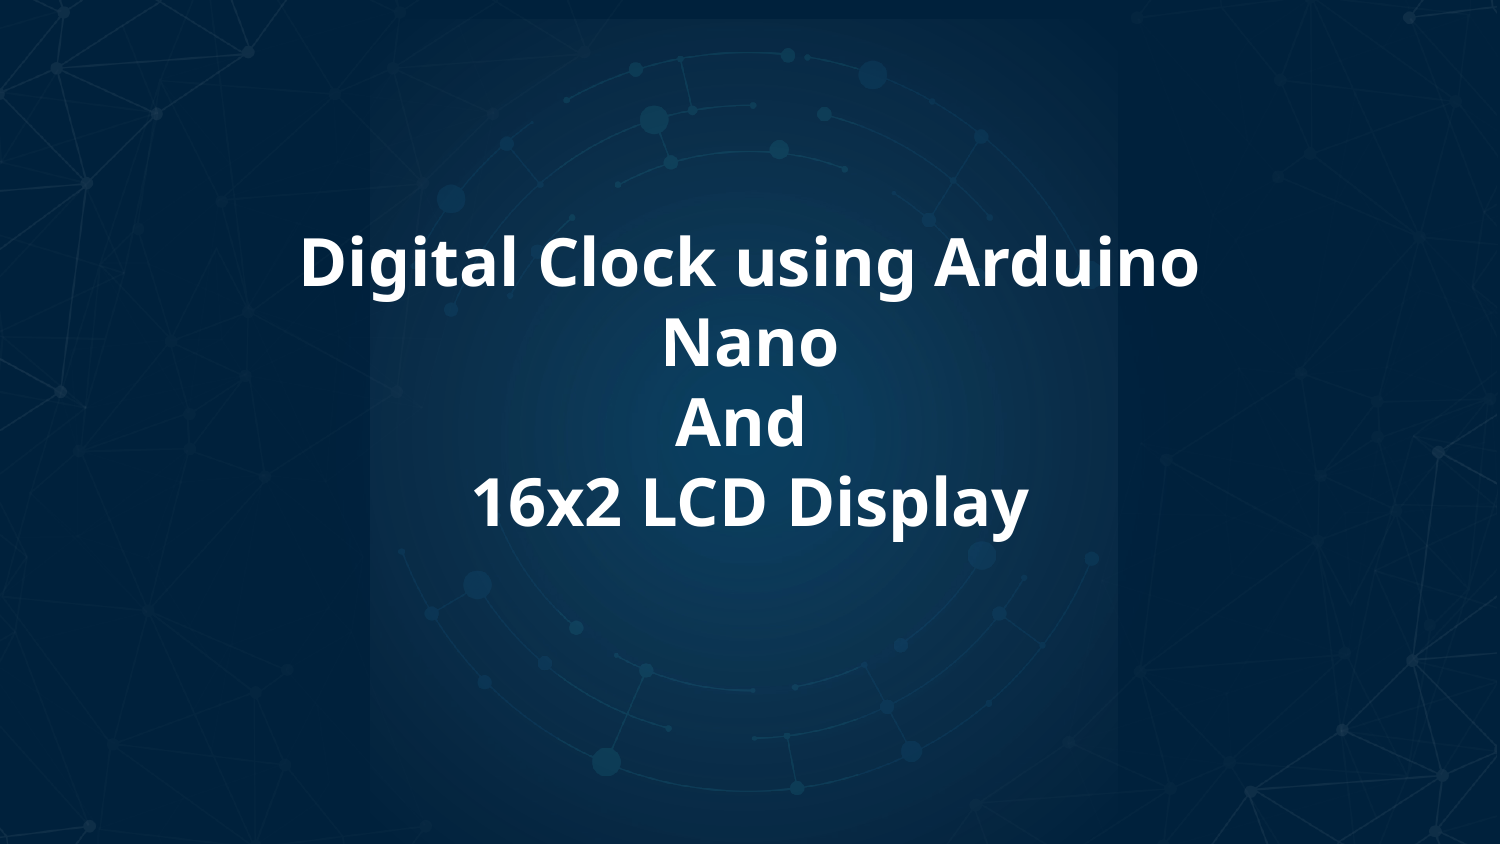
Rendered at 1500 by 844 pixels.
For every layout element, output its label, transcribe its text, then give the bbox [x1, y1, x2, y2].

picture [0, 0, 1500, 844]
title Digital Clock using Arduino Nano And 16x2 LCD Display [202, 296, 1298, 547]
